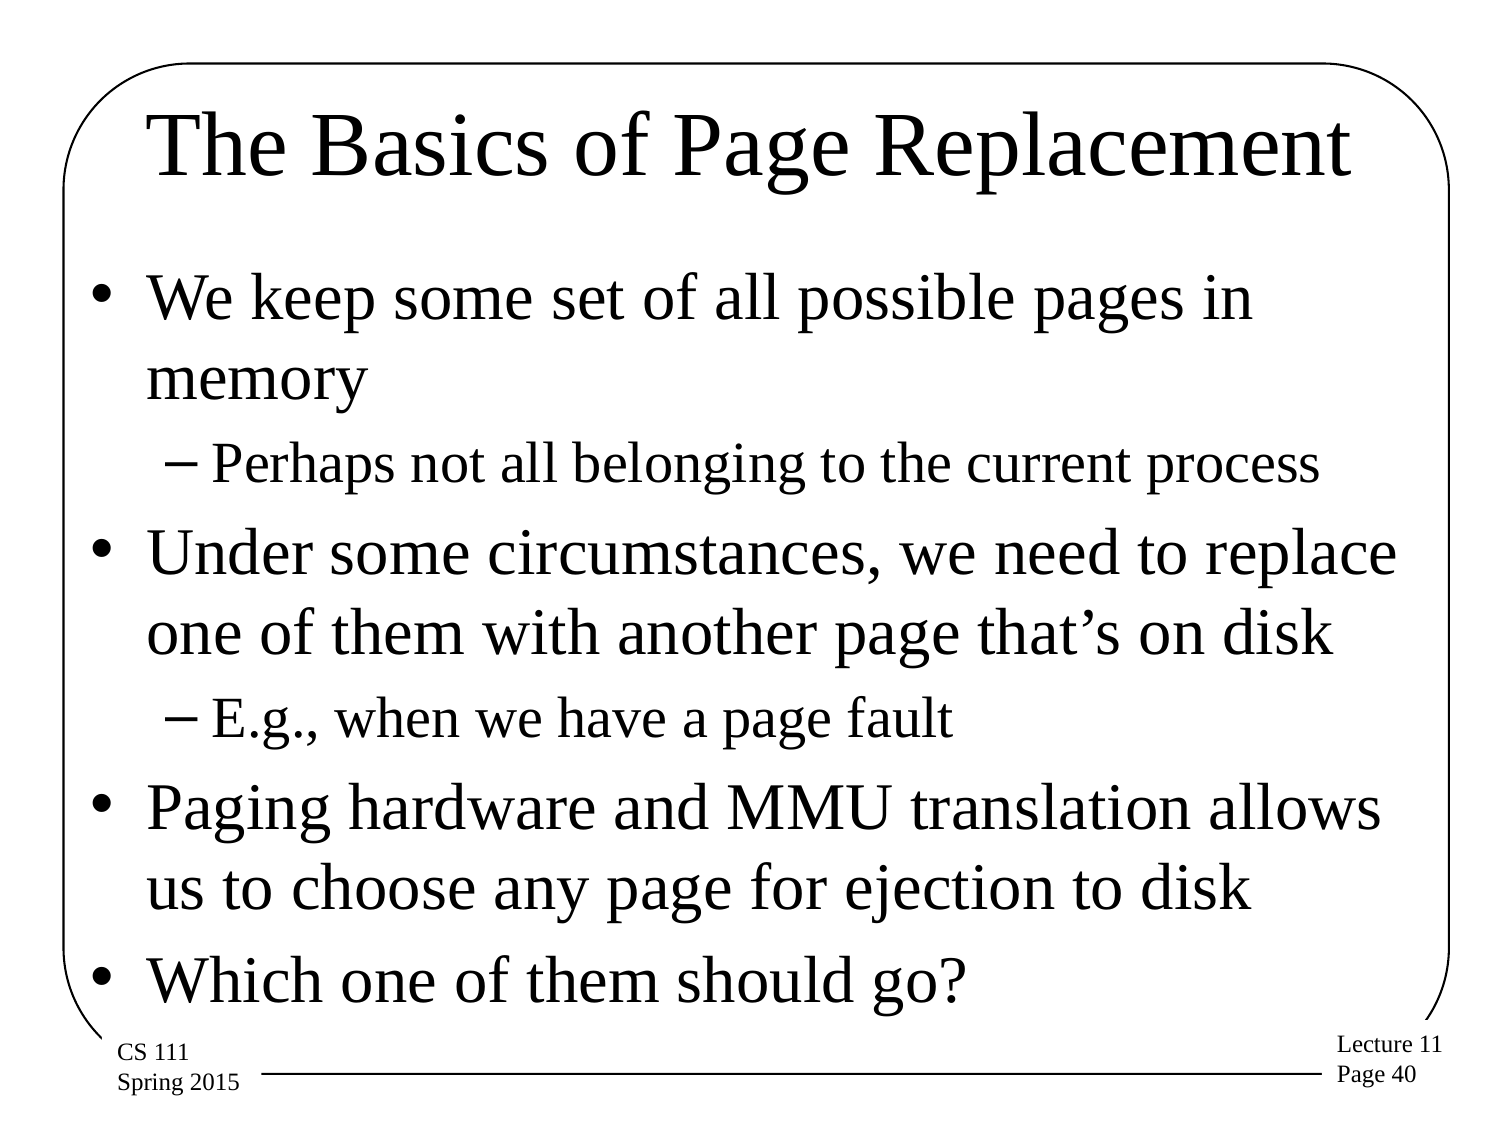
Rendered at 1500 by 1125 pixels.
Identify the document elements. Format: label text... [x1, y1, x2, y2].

title The Basics of Page Replacement [74, 44, 1426, 233]
list We keep some set of all possible pages in memory Perhaps not all belonging to the current process Under some circumstances, we need to replace one of them with another page that’s on disk E.g., when we have a page fault Paging hardware and MMU translation allows us to choose any page for ejection to disk Which one of them should go? [74, 244, 1426, 988]
